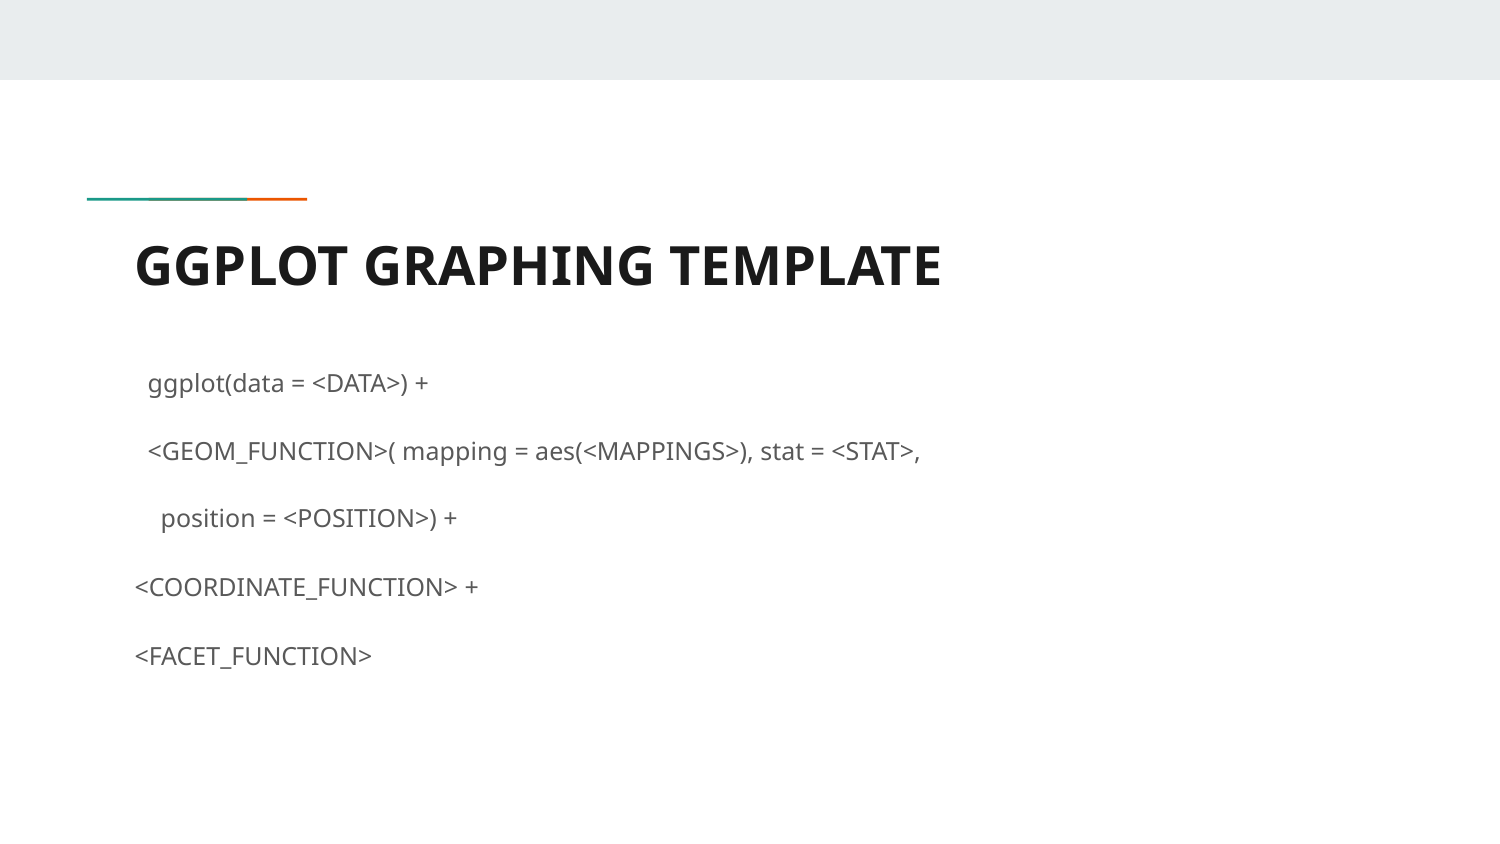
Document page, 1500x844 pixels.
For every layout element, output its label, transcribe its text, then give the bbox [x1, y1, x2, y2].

title GGPLOT GRAPHING TEMPLATE [119, 216, 1381, 305]
list ggplot(data = <DATA>) + <GEOM_FUNCTION>( mapping = aes(<MAPPINGS>), stat = <STAT>, position = <POSITION>) + <COORDINATE_FUNCTION> + <FACET_FUNCTION> [119, 348, 1478, 719]
